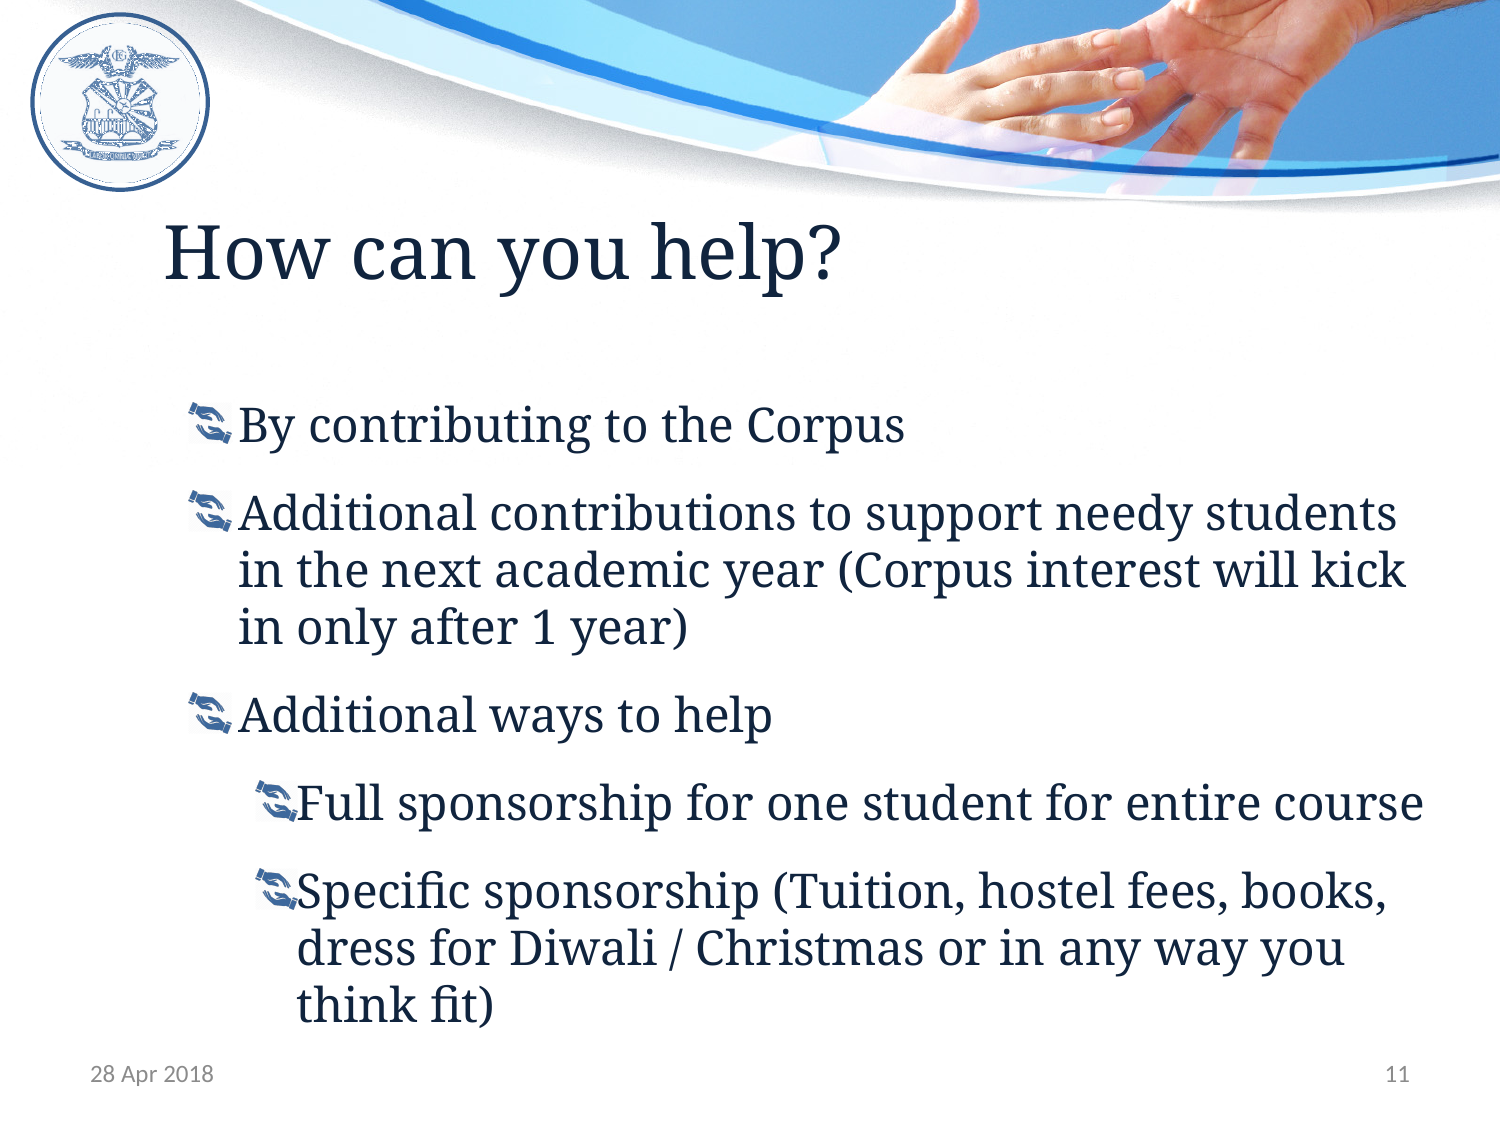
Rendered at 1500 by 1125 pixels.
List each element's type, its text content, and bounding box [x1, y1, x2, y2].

title How can you help? [148, 186, 1352, 312]
list By contributing to the Corpus Additional contributions to support needy students in the next academic year (Corpus interest will kick in only after 1 year) Additional ways to help Full sponsorship for one student for entire course Specific sponsorship (Tuition, hostel fees, books, dress for Diwali / Christmas or in any way you think fit) [173, 387, 1452, 1089]
picture [0, 0, 1500, 1125]
slide_number 11 [1074, 1042, 1425, 1103]
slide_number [75, 1042, 425, 1103]
